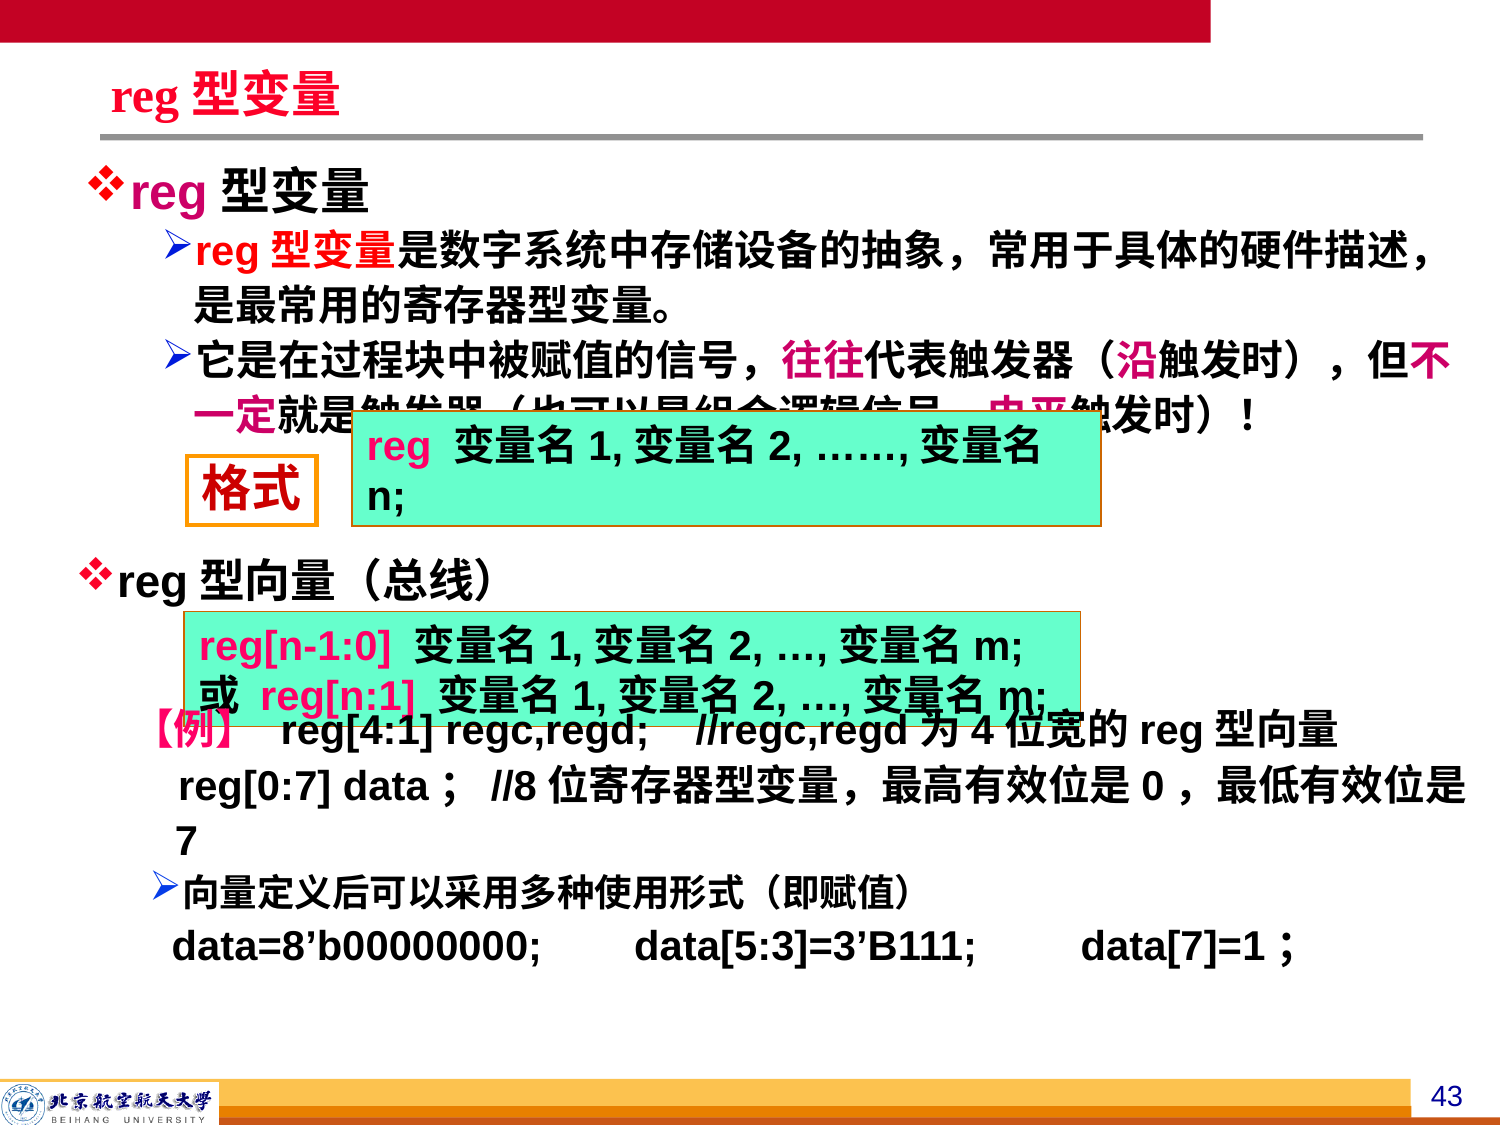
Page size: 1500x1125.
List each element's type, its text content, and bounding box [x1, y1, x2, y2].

picture [0, 1082, 219, 1125]
text_box reg[n-1:0] 变量名1,变量名2, …,变量名m; 或 reg[n:1] 变量名1,变量名2, …,变量名m; [184, 611, 1081, 680]
text_box reg 变量名1,变量名2, ……,变量名n; [351, 411, 1102, 526]
text_box 格式 [186, 456, 317, 525]
text_box 【例】 reg[4:1] regc,regd; //regc,regd为4位宽的reg型向量 reg[0:7] data；//8位寄存器型变量，最高有效位是0，最低有效位是7 向量定义后可以采用多种使用形式（即赋值） data=8’b00000000; data[5:3]=3’B111; data[7]=1； [87, 680, 1495, 976]
text_box reg型向量（总线） [17, 533, 606, 614]
list reg型变量 reg型变量是数字系统中存储设备的抽象，常用于具体的硬件描述，是最常用的寄存器型变量。 它是在过程块中被赋值的信号，往往代表触发器（沿触发时），但不一定就是触发器（也可以是组合逻辑信号，电平触发时）！ [72, 148, 1463, 485]
title reg型变量 [99, 66, 1376, 129]
